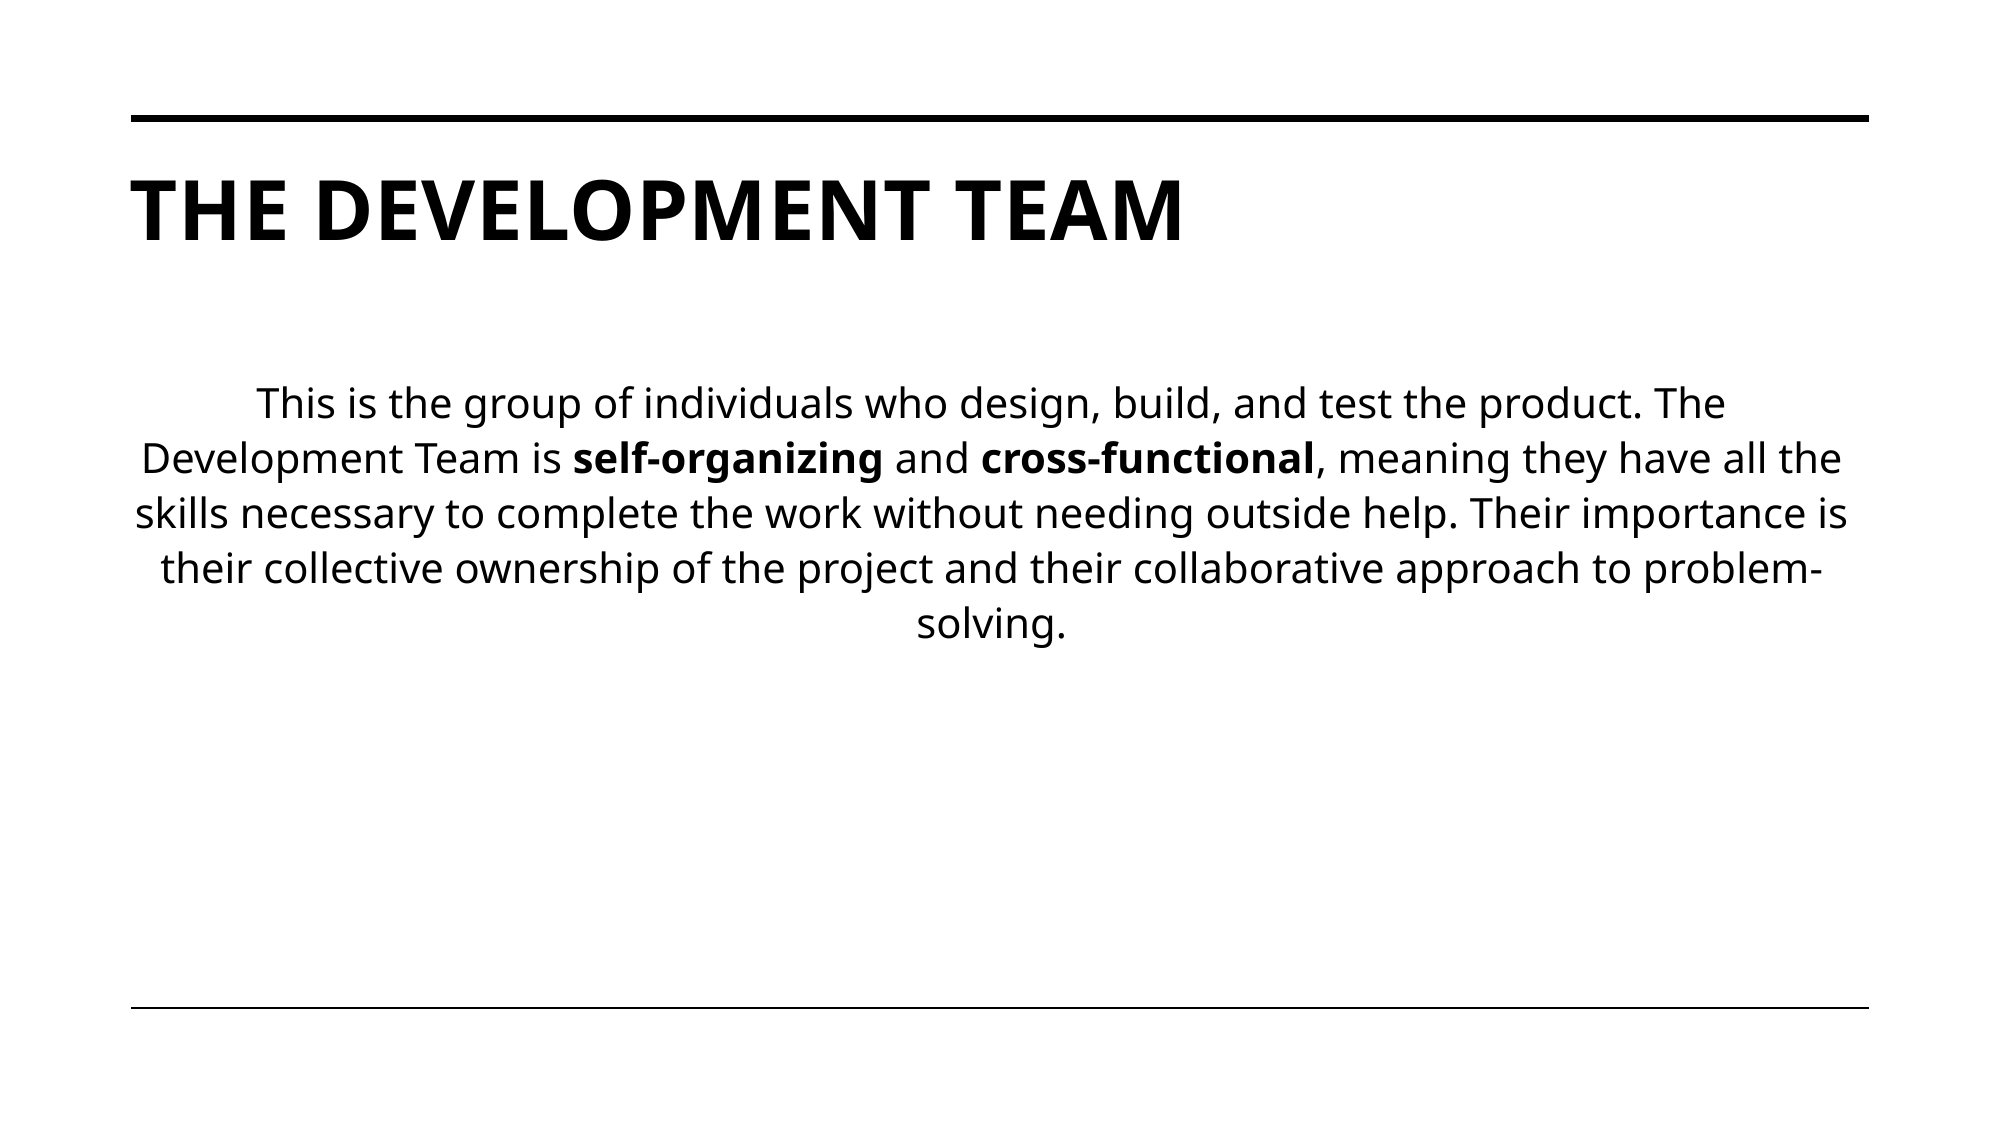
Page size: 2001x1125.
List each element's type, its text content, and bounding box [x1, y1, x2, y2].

title The Development Team [114, 149, 1869, 364]
list This is the group of individuals who design, build, and test the product. The Development Team is self-organizing and cross-functional, meaning they have all the skills necessary to complete the work without needing outside help. Their importance is their collective ownership of the project and their collaborative approach to problem-solving. [114, 364, 1869, 978]
